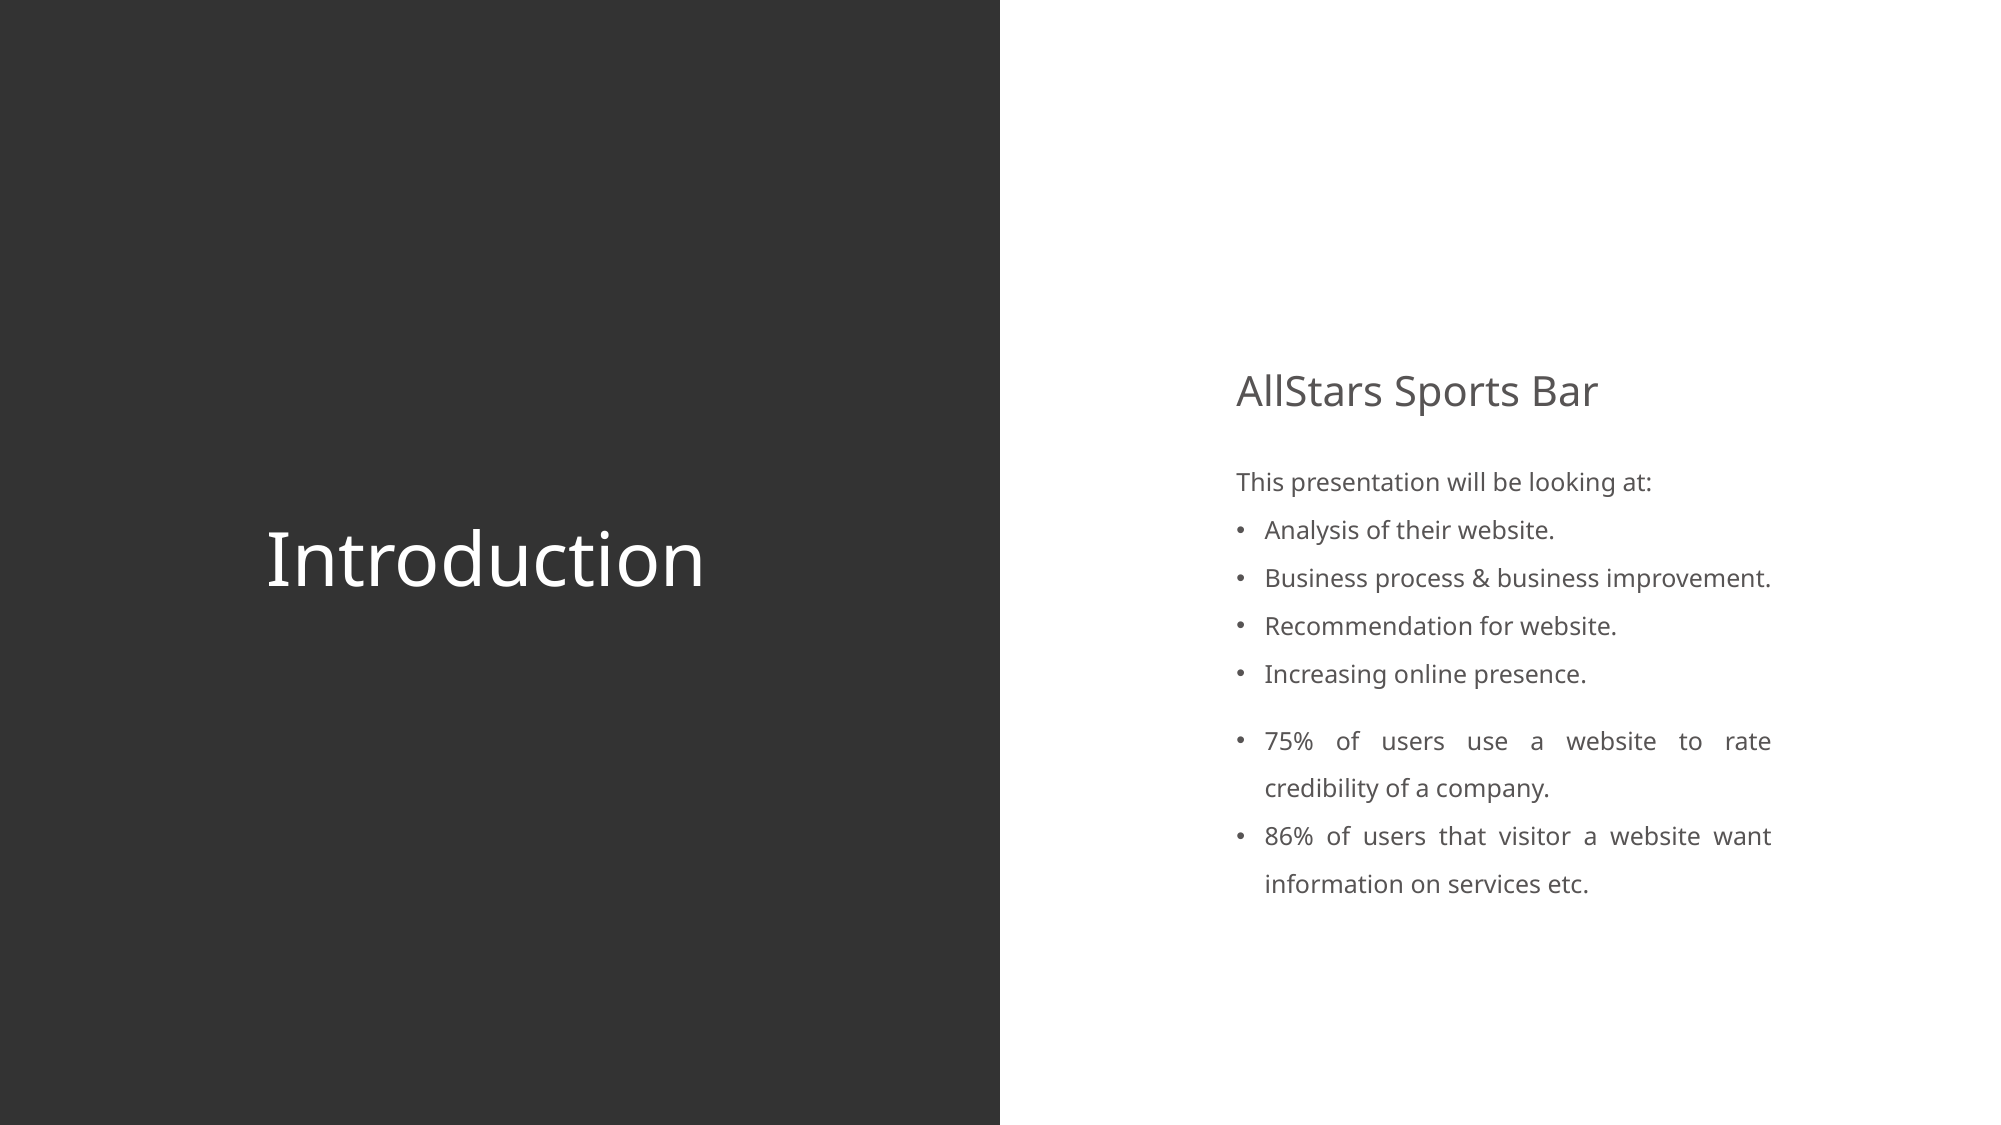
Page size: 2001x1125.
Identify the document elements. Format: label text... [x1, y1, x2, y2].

list AllStars Sports Bar [1221, 297, 1788, 423]
title Introduction [153, 228, 821, 897]
text_box 75% of users use a website to rate credibility of a company. 86% of users that visitor a website want information on services etc. [1221, 699, 1788, 1034]
list This presentation will be looking at: Analysis of their website. Business process & business improvement. Recommendation for website. Increasing online presence. [1221, 441, 1788, 699]
